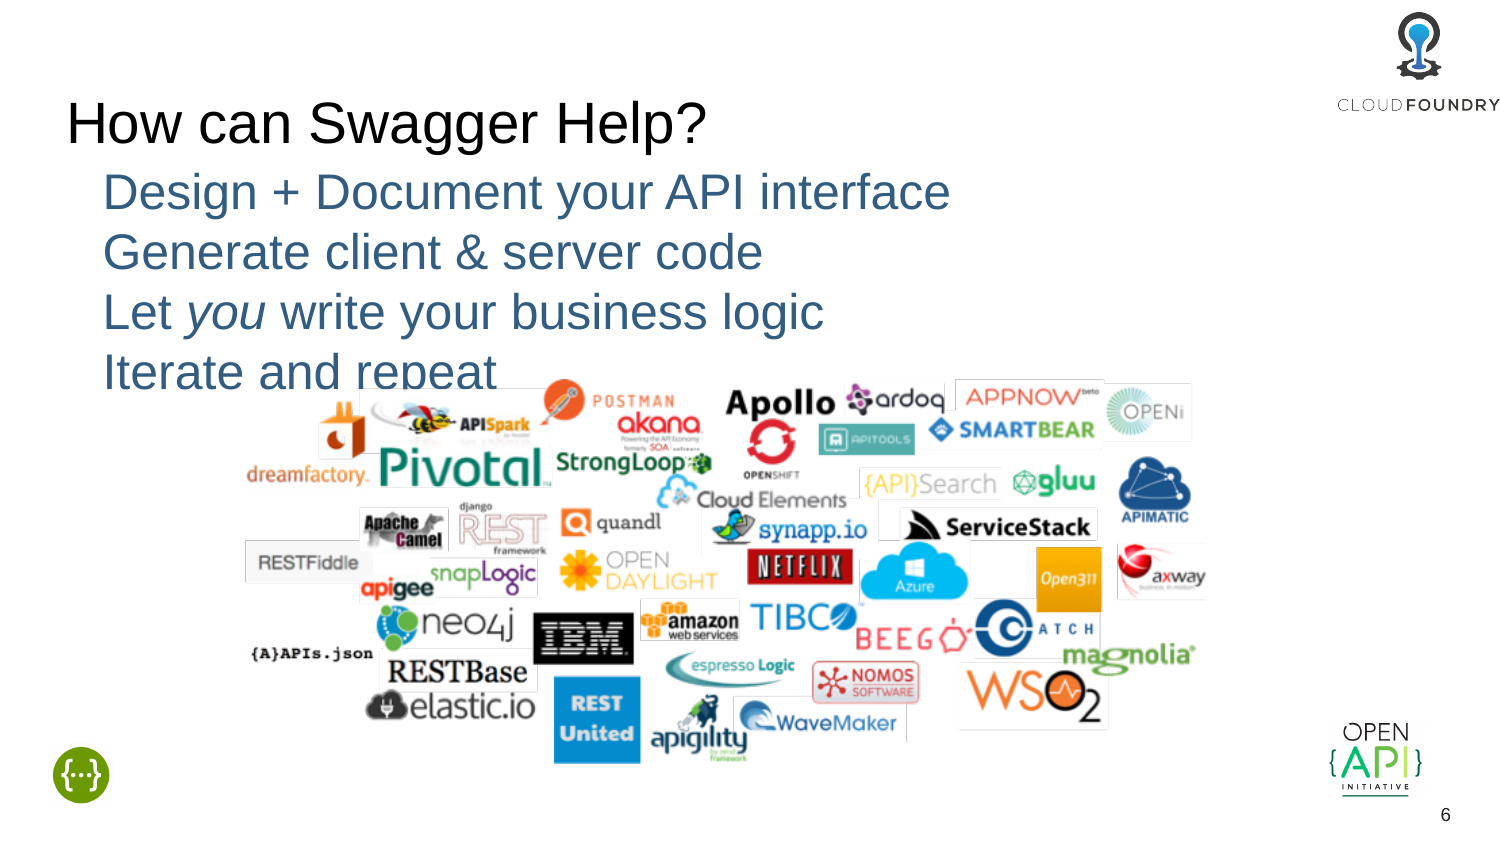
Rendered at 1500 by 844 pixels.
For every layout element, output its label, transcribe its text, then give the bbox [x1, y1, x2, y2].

picture [1338, 11, 1500, 111]
picture [1326, 718, 1427, 799]
list Design + Document your API interface Generate client & server code Let you write your business logic Iterate and repeat [75, 167, 1425, 668]
picture [230, 378, 1207, 765]
picture [47, 742, 115, 809]
title How can Swagger Help? [51, 72, 1449, 167]
text_box ‹#› [1400, 791, 1467, 837]
